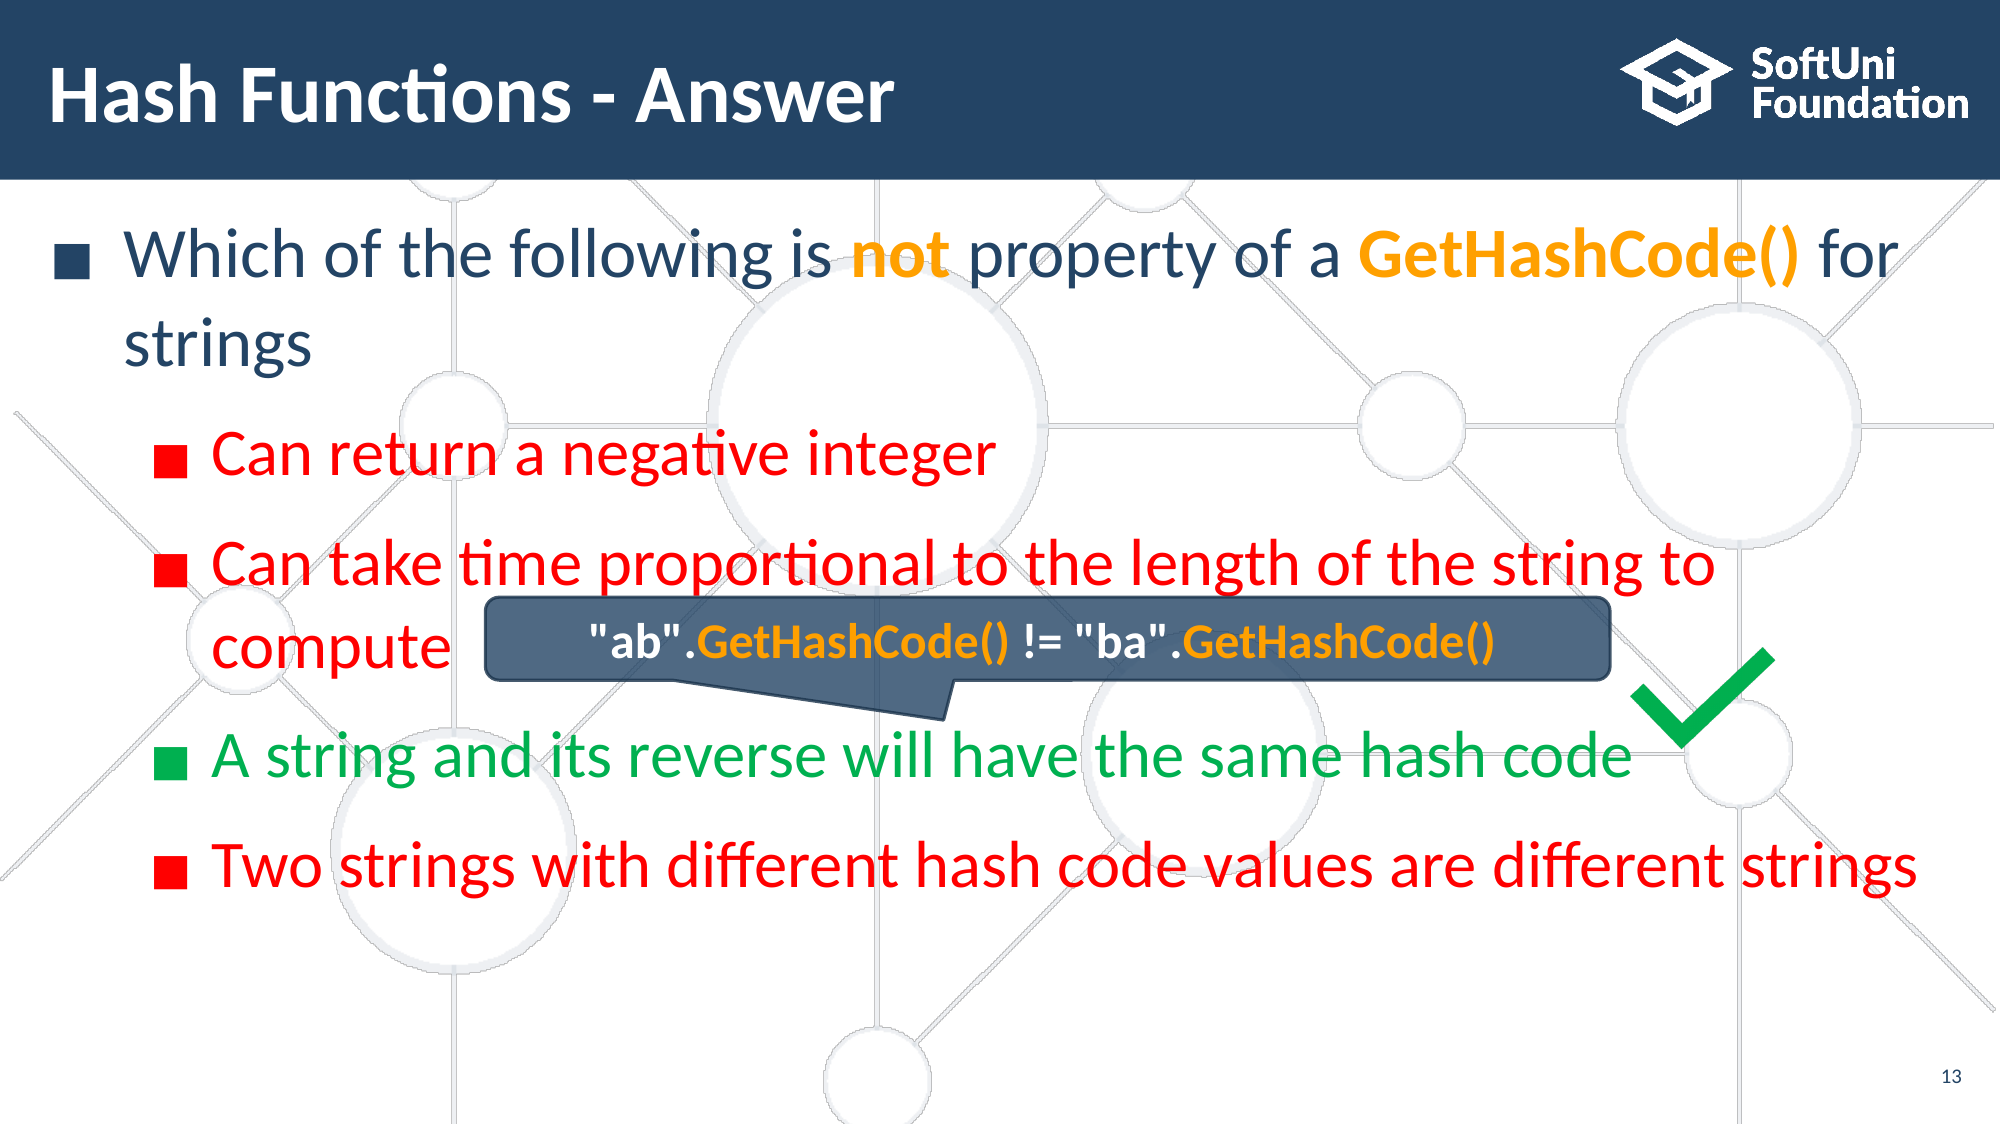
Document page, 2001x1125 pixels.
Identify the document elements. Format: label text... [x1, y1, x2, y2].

slide_number 13 [1897, 1049, 1968, 1101]
text_box "ab".GetHashCode() != "ba".GetHashCode() [485, 597, 1611, 721]
picture [1619, 38, 1968, 126]
title Hash Functions - Answer [31, 16, 1591, 162]
picture [0, 180, 2000, 1124]
list Which of the following is not property of a GetHashCode() for strings Can return a negative integer Can take time proportional to the length of the string to compute A string and its reverse will have the same hash code Two strings with different hash code values are different strings [31, 196, 1970, 1050]
